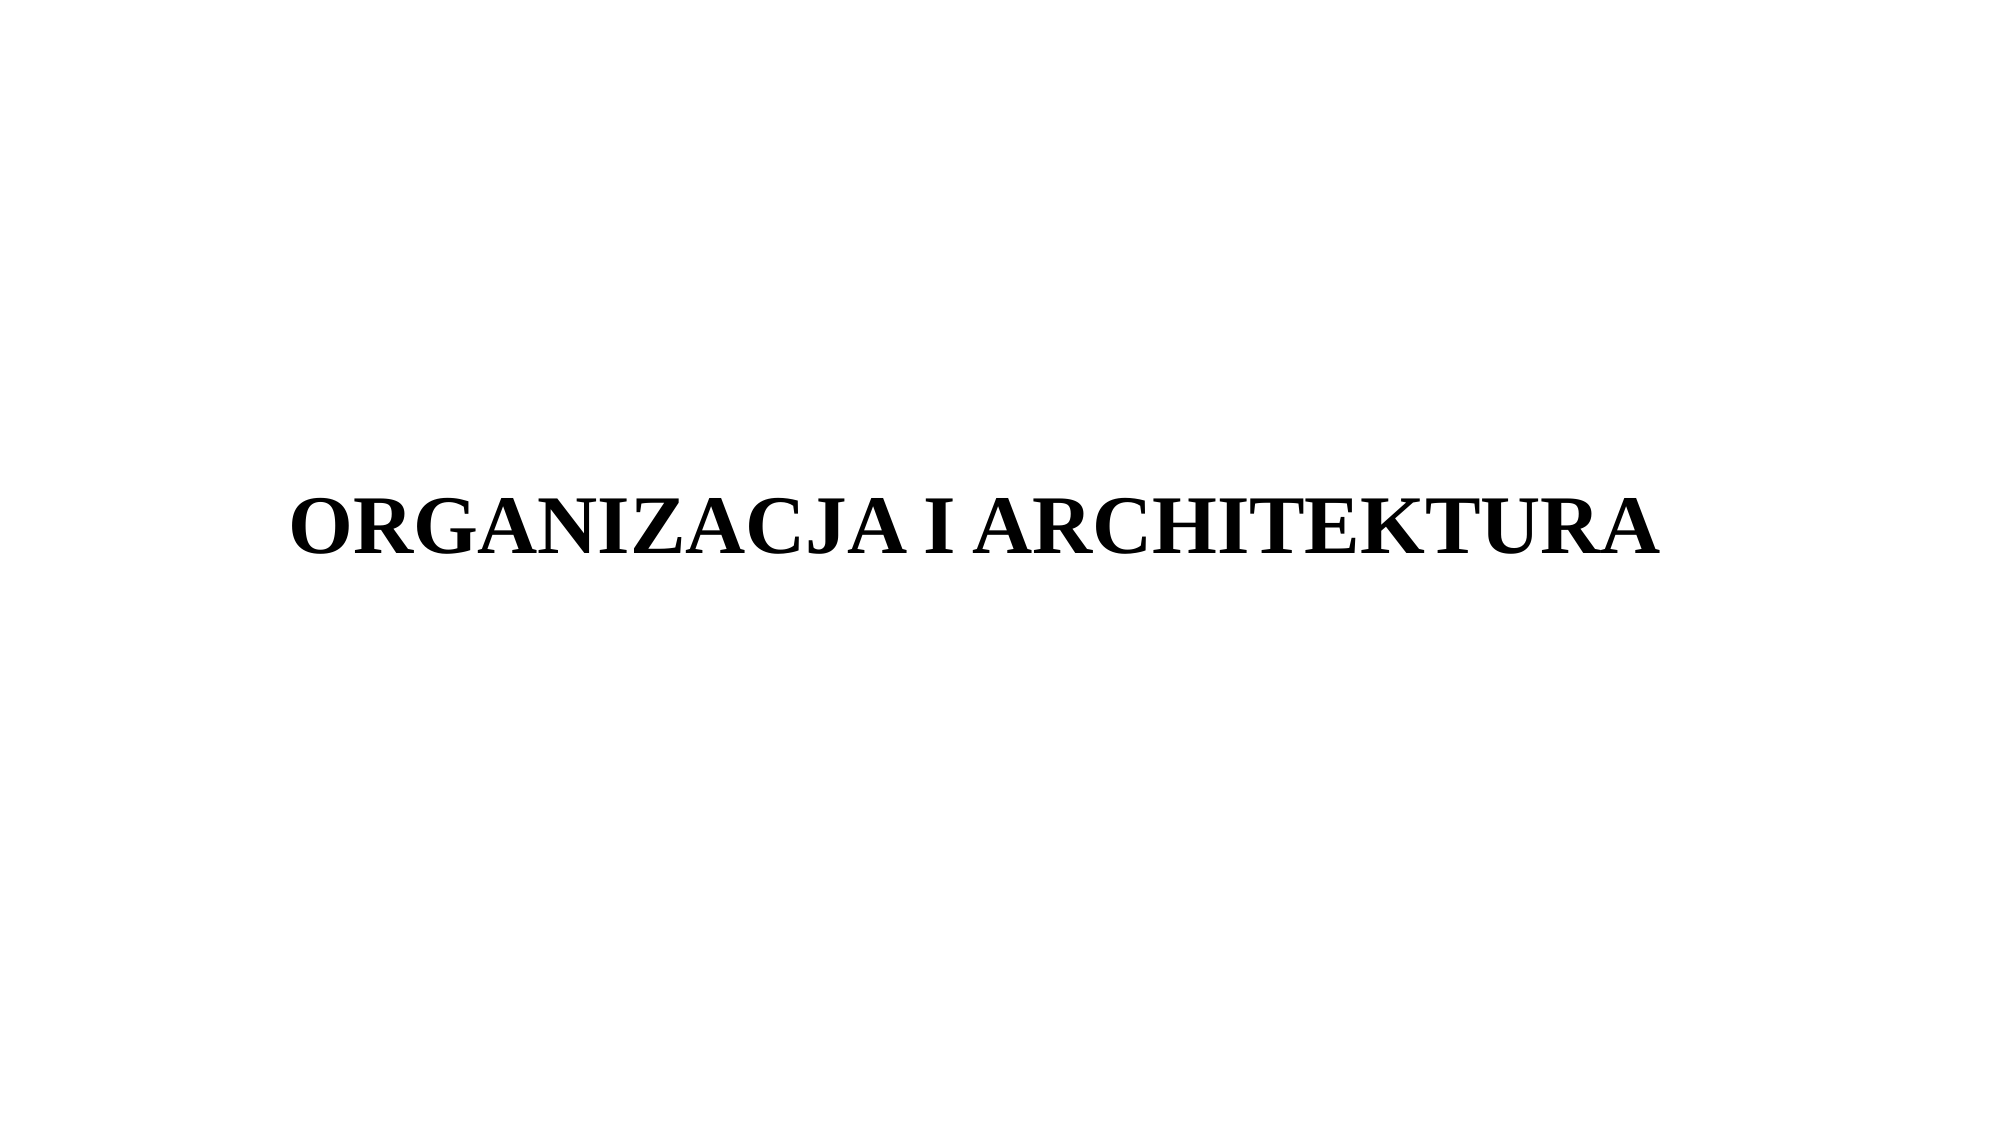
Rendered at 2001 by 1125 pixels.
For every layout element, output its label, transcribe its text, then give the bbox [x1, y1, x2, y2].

text_box ORGANIZACJA I ARCHITEKTURA [179, 462, 1771, 578]
